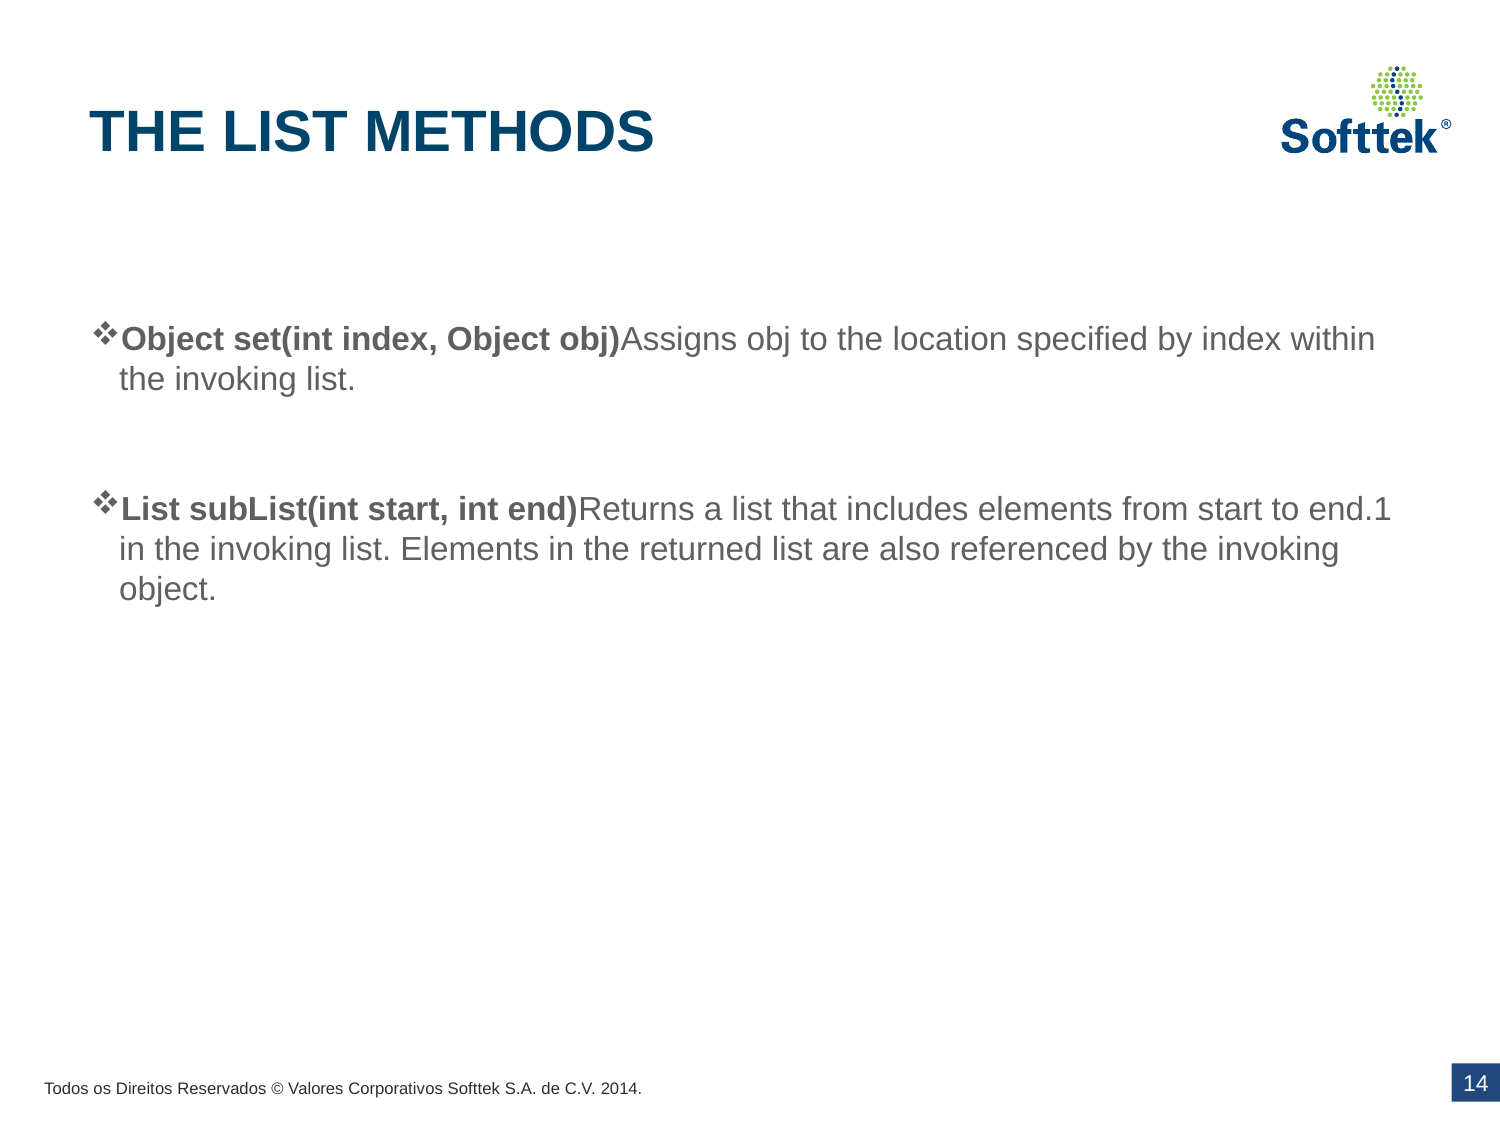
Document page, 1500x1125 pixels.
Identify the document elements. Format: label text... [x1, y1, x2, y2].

text_box THE LIST METHODS [74, 31, 1256, 171]
text_box Object set(int index, Object obj)Assigns obj to the location specified by index within the invoking list. List subList(int start, int end)Returns a list that includes elements from start to end.1 in the invoking list. Elements in the returned list are also referenced by the invoking object. [75, 219, 1423, 1035]
text_box 1 [1434, 1058, 1500, 1107]
